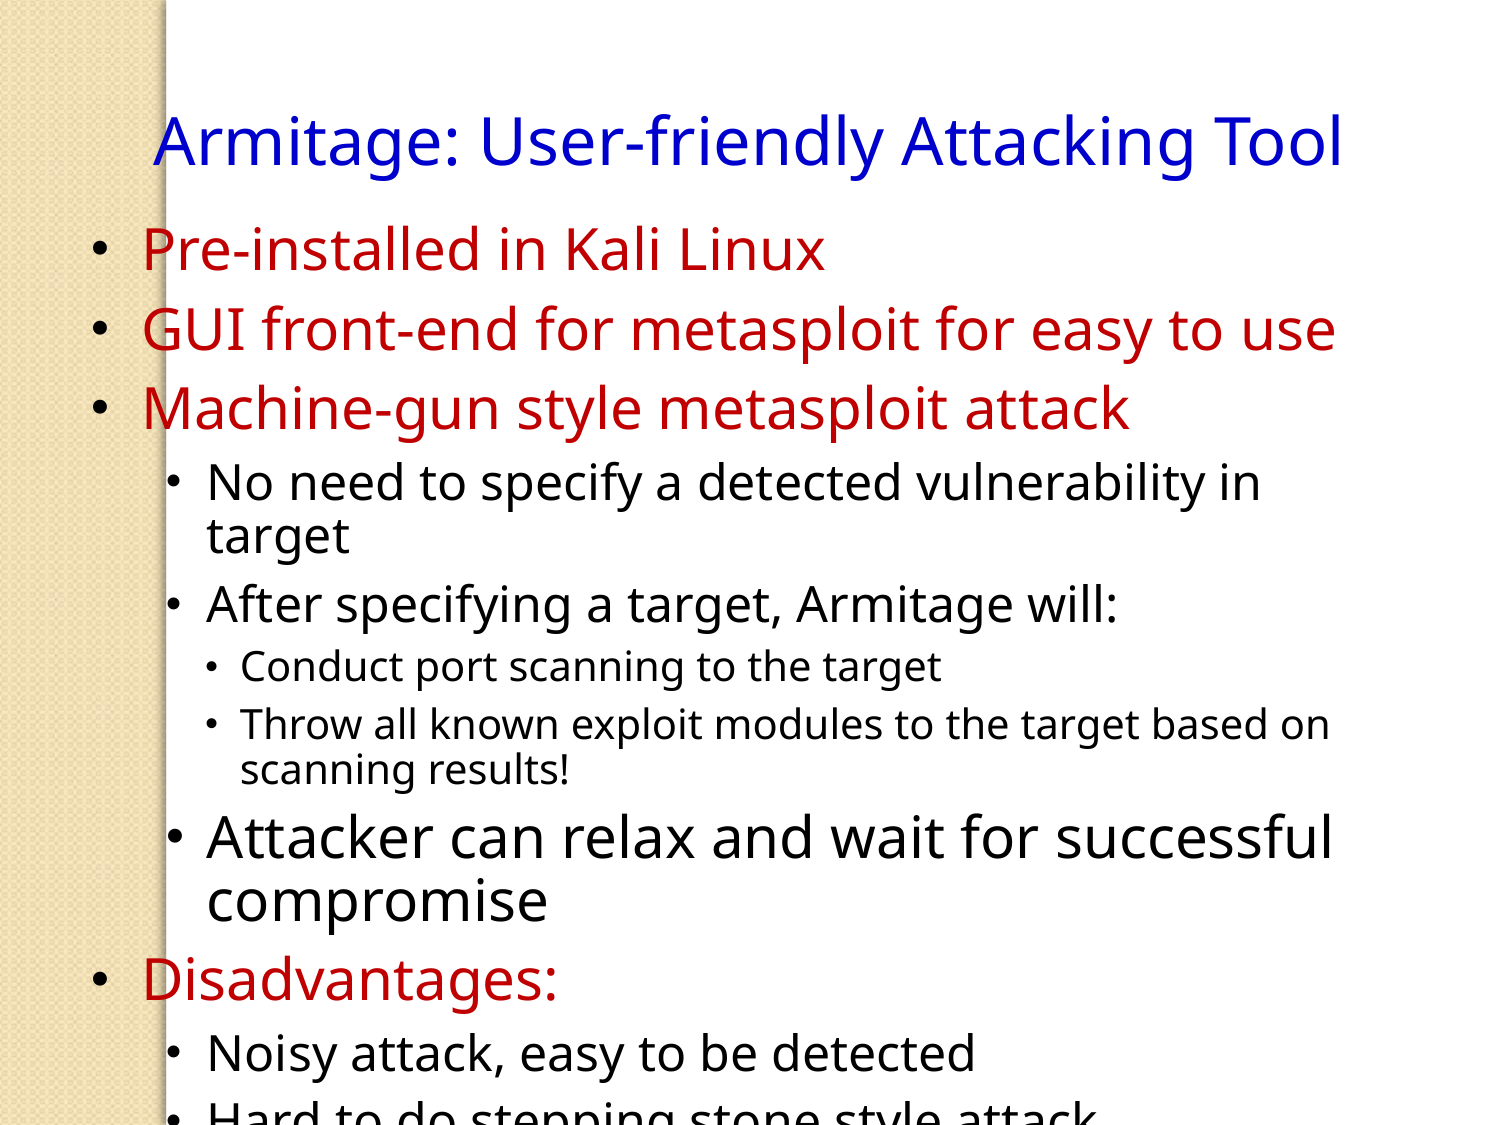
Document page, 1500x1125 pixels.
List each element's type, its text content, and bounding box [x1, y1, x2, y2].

text_box Armitage: User-friendly Attacking Tool [74, 45, 1425, 212]
text_box Pre-installed in Kali Linux GUI front-end for metasploit for easy to use Machine-gun style metasploit attack No need to specify a detected vulnerability in target After specifying a target, Armitage will: Conduct port scanning to the target Throw all known exploit modules to the target based on scanning results! Attacker can relax and wait for successful compromise Disadvantages: Noisy attack, easy to be detected Hard to do stepping stone style attack [74, 212, 1425, 1043]
picture [0, 0, 166, 1125]
